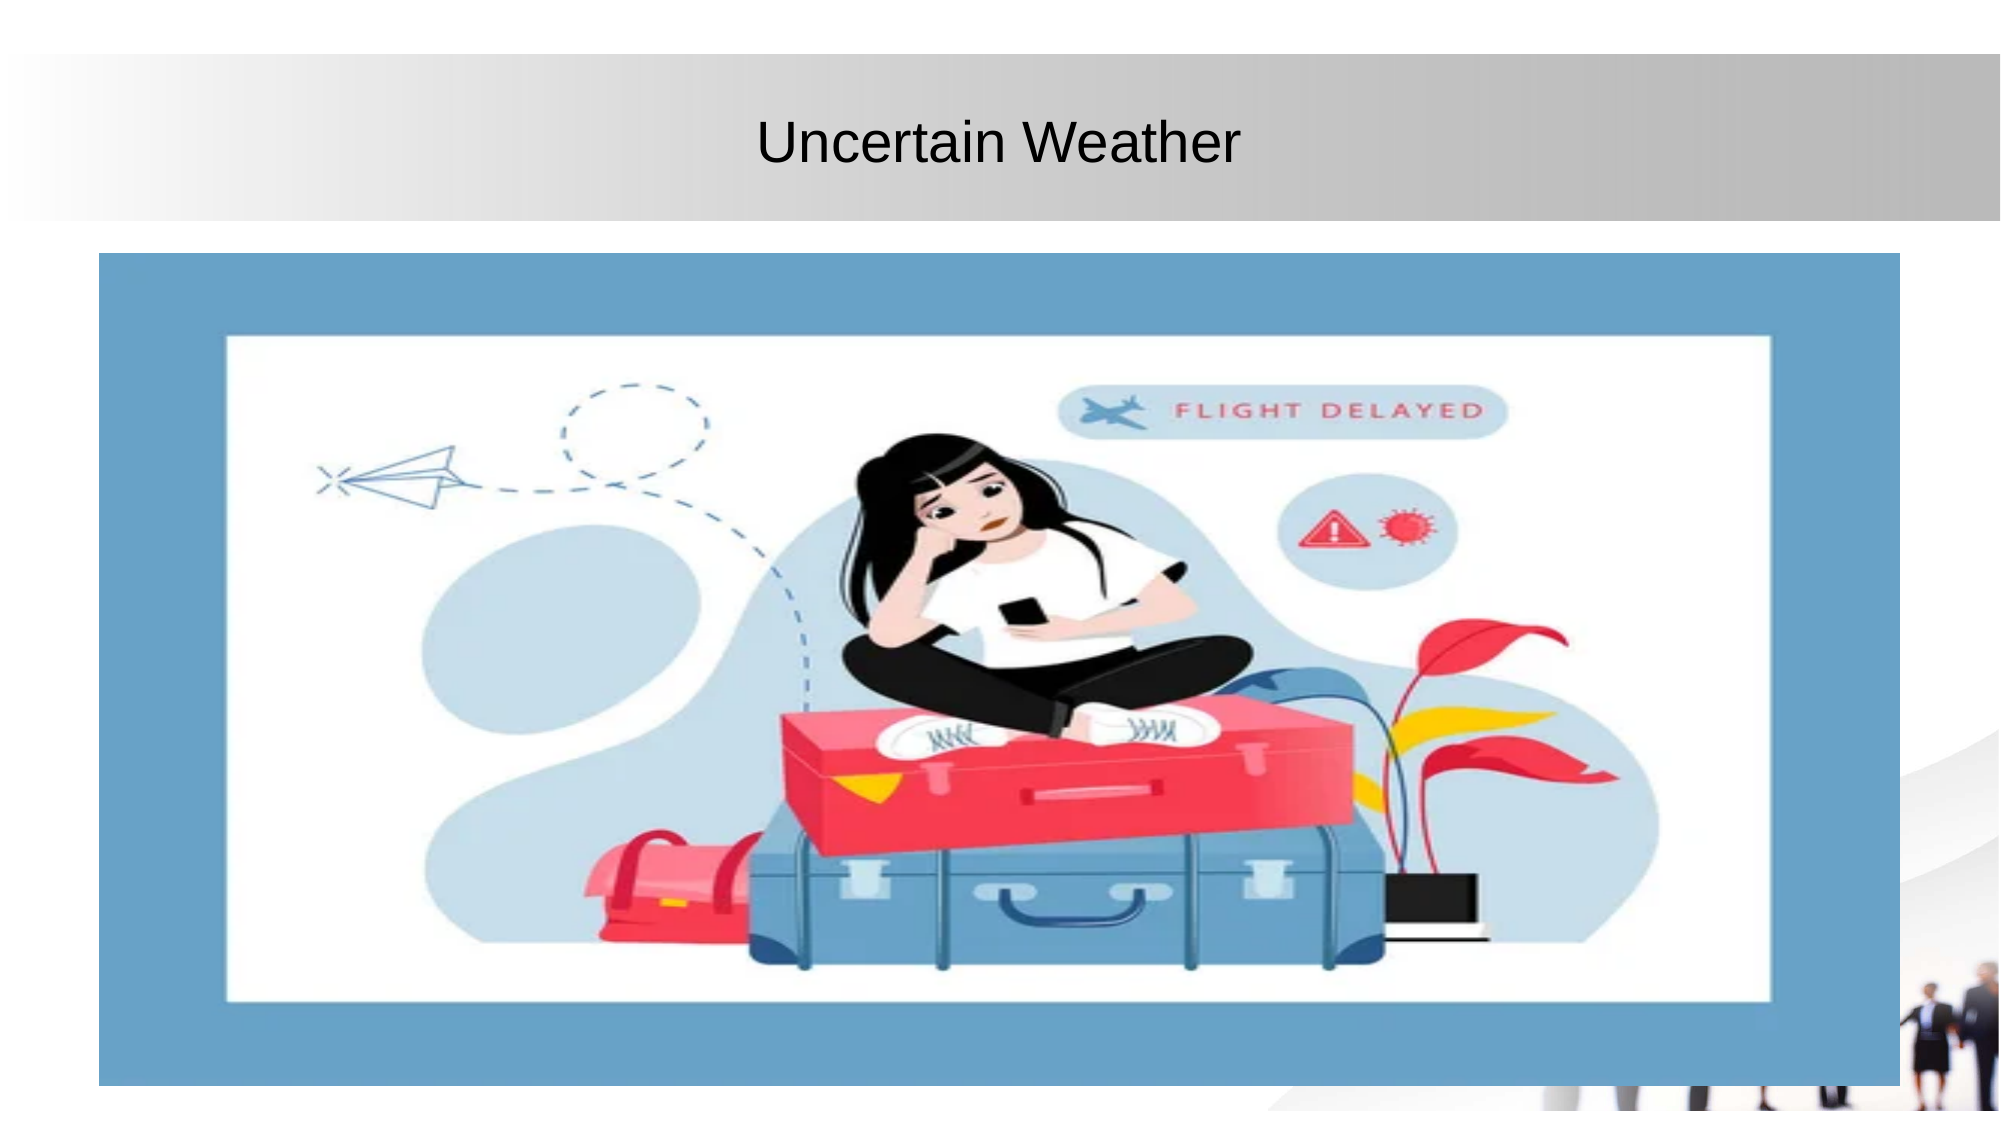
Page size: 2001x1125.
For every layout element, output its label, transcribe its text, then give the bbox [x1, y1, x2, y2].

title Uncertain Weather [99, 44, 1901, 233]
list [99, 253, 1900, 1086]
picture [1268, 728, 1999, 1111]
